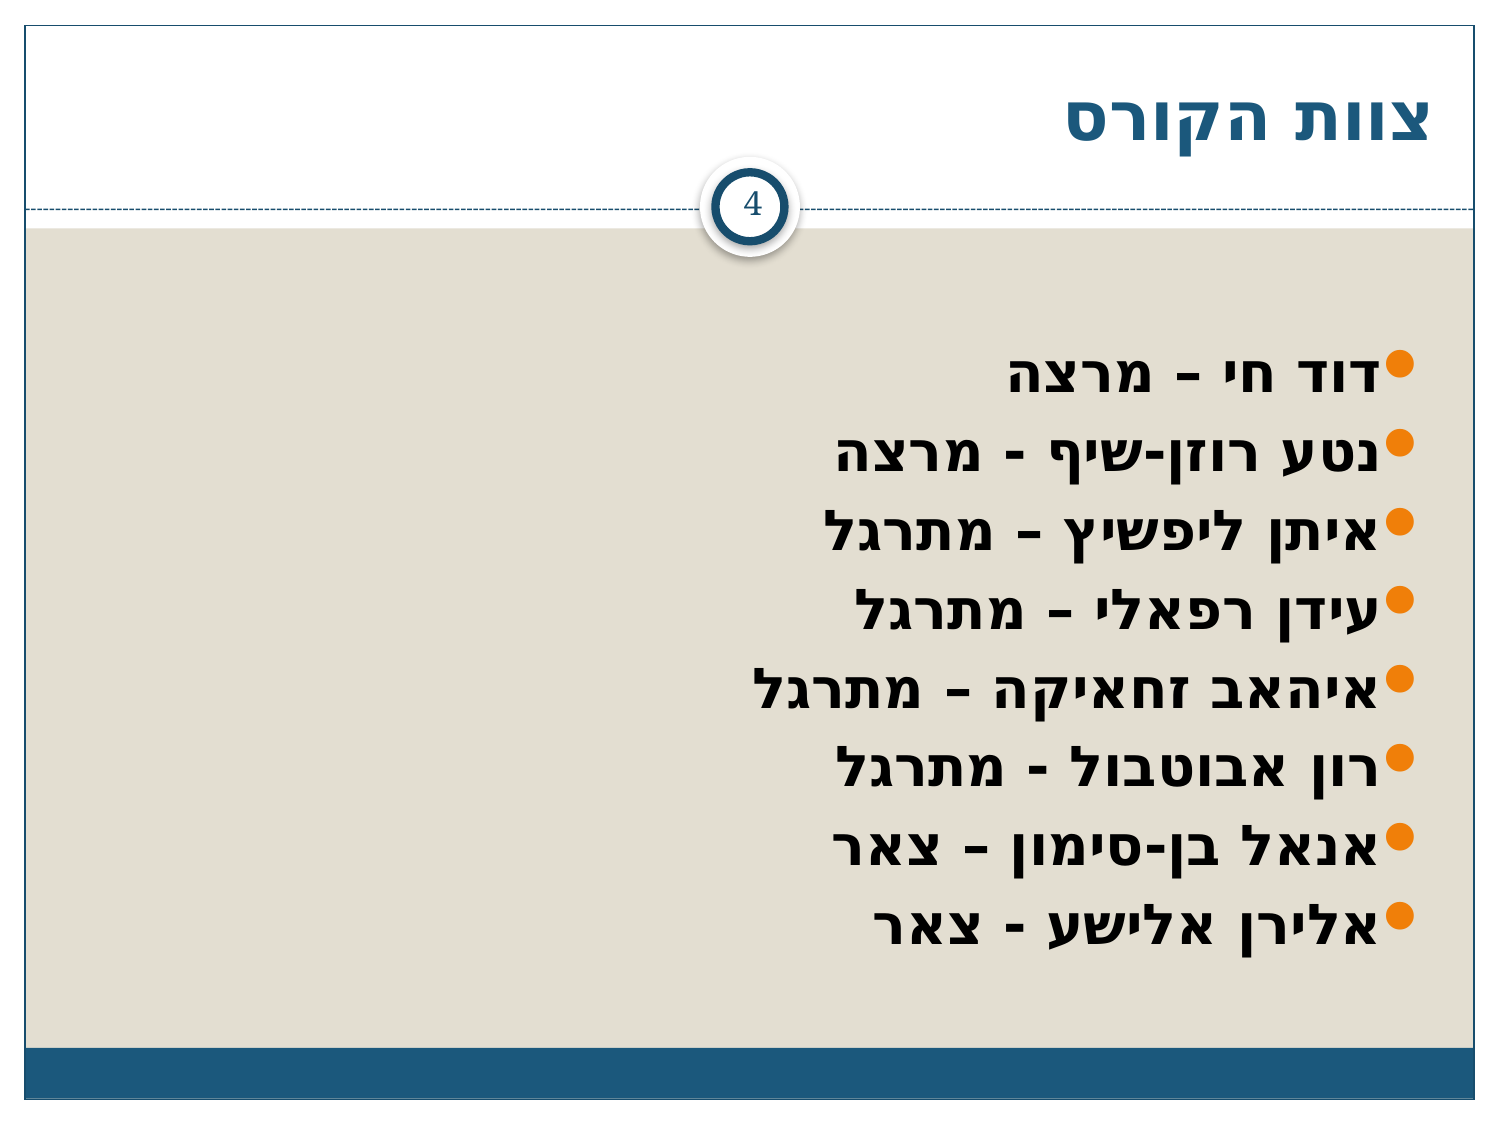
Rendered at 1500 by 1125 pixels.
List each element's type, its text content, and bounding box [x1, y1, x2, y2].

title צוות הקורס [49, 37, 1450, 162]
list דוד חי – מרצה נטע רוזן-שיף - מרצה איתן ליפשיץ – מתרגל עידן רפאלי – מתרגל איהאב זחאיקה – מתרגל רון אבוטבול - מתרגל אנאל בן-סימון – צאר אלירן אלישע - צאר [49, 250, 1445, 1001]
slide_number 4 [715, 168, 791, 241]
